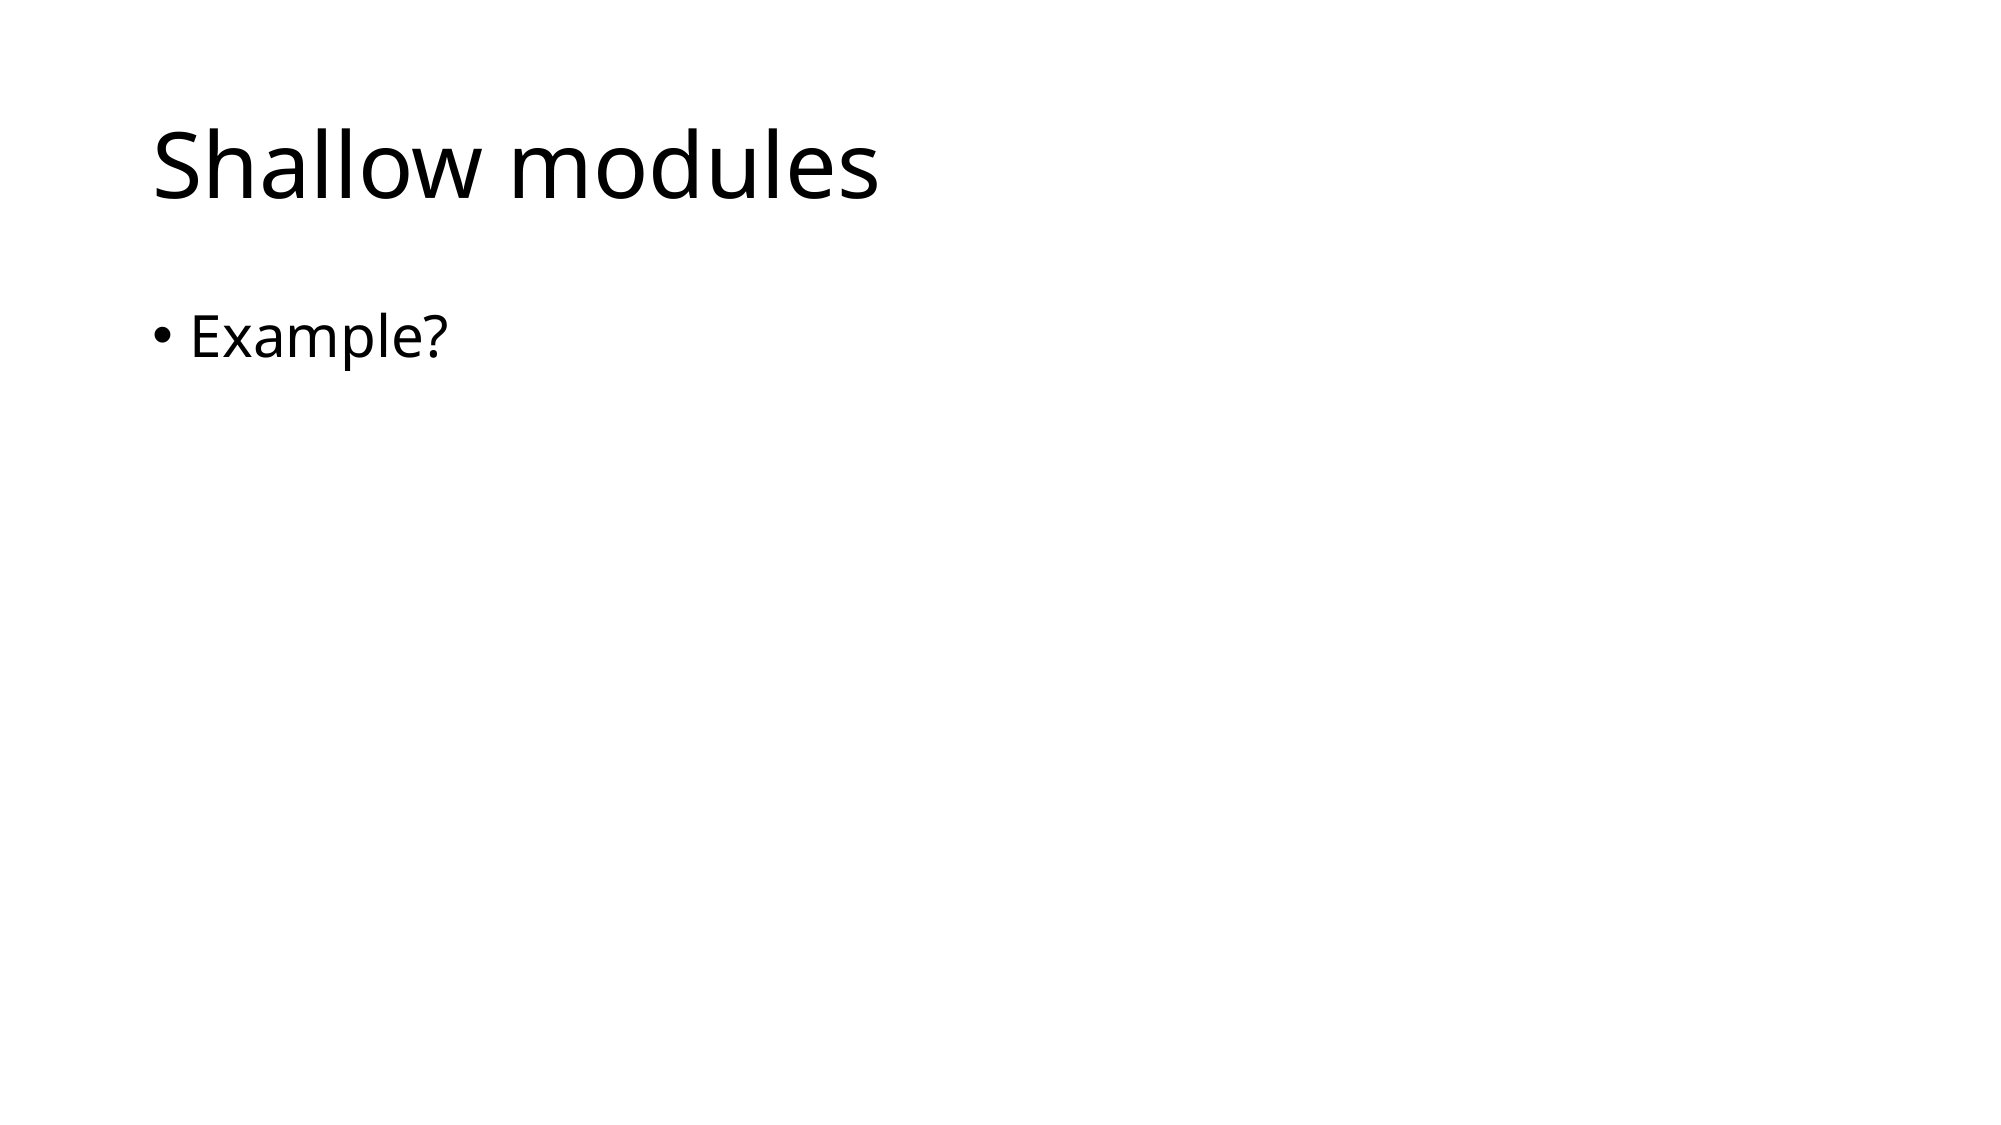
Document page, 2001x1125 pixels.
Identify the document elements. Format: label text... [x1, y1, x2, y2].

title Shallow modules [137, 59, 1863, 278]
list Example? [137, 299, 988, 1014]
